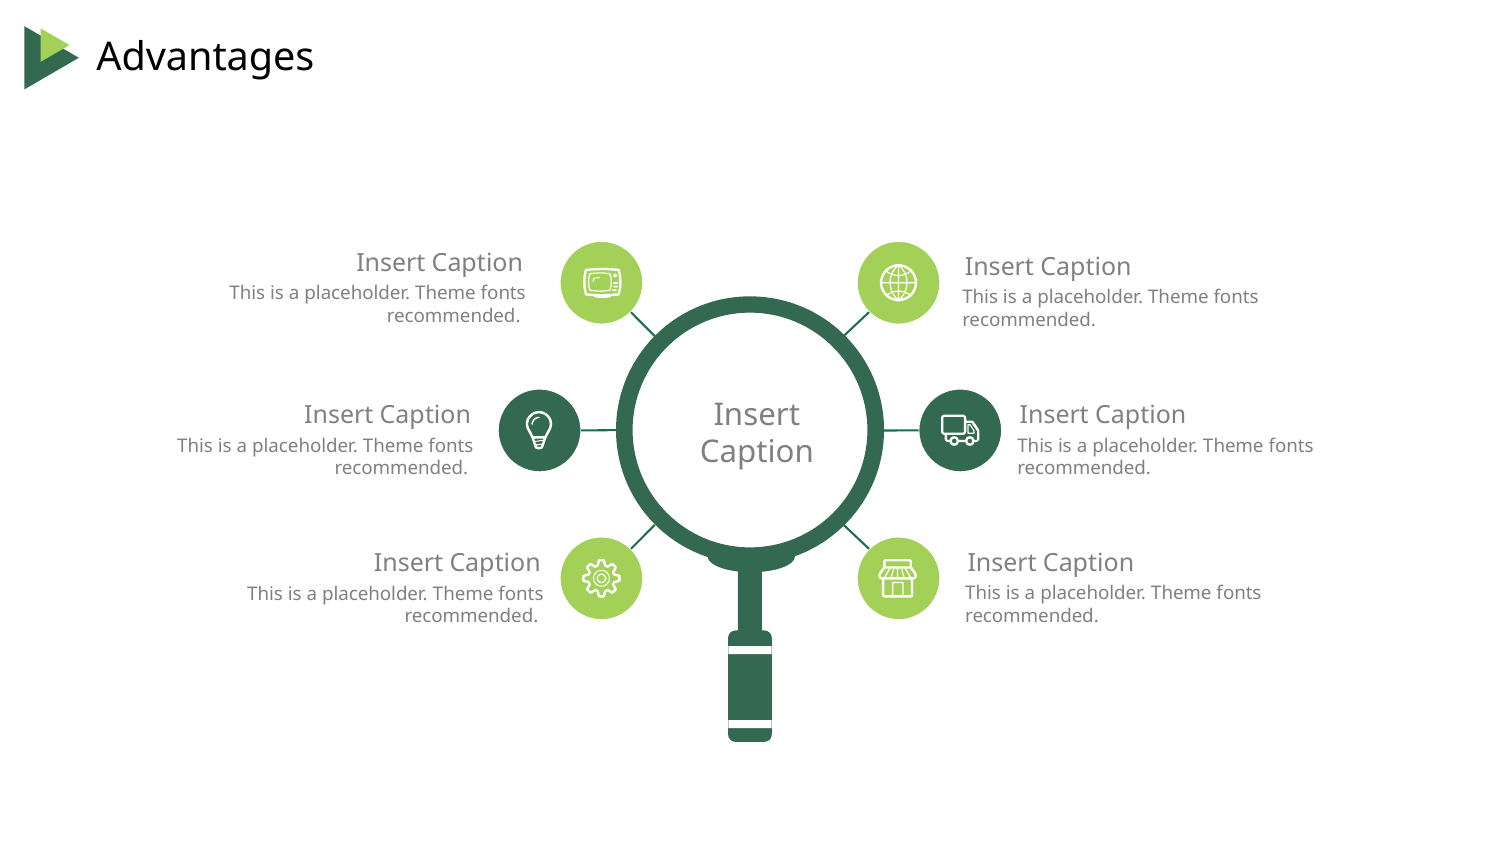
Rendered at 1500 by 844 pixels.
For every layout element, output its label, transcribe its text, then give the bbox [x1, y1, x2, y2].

text_box [727, 572, 773, 645]
text_box Insert Caption [236, 241, 535, 281]
text_box This is a placeholder. Theme fonts recommended. [186, 280, 526, 327]
text_box Insert Caption [253, 541, 553, 582]
text_box This is a placeholder. Theme fonts recommended. [965, 580, 1305, 626]
text_box [617, 296, 883, 411]
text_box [582, 559, 621, 598]
text_box [727, 729, 773, 743]
text_box [617, 452, 883, 573]
text_box [727, 645, 773, 655]
text_box This is a placeholder. Theme fonts recommended. [203, 581, 543, 627]
text_box [855, 535, 942, 622]
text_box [630, 524, 655, 549]
text_box This is a placeholder. Theme fonts recommended. [962, 284, 1302, 330]
text_box This is a placeholder. Theme fonts recommended. [1017, 433, 1357, 479]
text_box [583, 267, 622, 298]
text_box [525, 410, 553, 450]
text_box [558, 240, 645, 326]
text_box [879, 264, 918, 302]
text_box Insert Caption [184, 393, 483, 434]
text_box [727, 655, 773, 719]
text_box [558, 535, 645, 622]
text_box Insert Caption [956, 540, 1250, 581]
text_box [855, 240, 942, 326]
text_box Insert Caption [1008, 393, 1302, 434]
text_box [843, 312, 870, 337]
text_box This is a placeholder. Theme fonts recommended. [133, 433, 474, 479]
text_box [630, 312, 655, 337]
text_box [843, 524, 870, 549]
text_box [917, 387, 1003, 474]
text_box [878, 559, 917, 598]
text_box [941, 414, 980, 446]
text_box Insert Caption [953, 244, 1247, 285]
text_box [496, 387, 583, 474]
text_box Insert Caption [610, 411, 904, 452]
text_box [727, 719, 773, 729]
